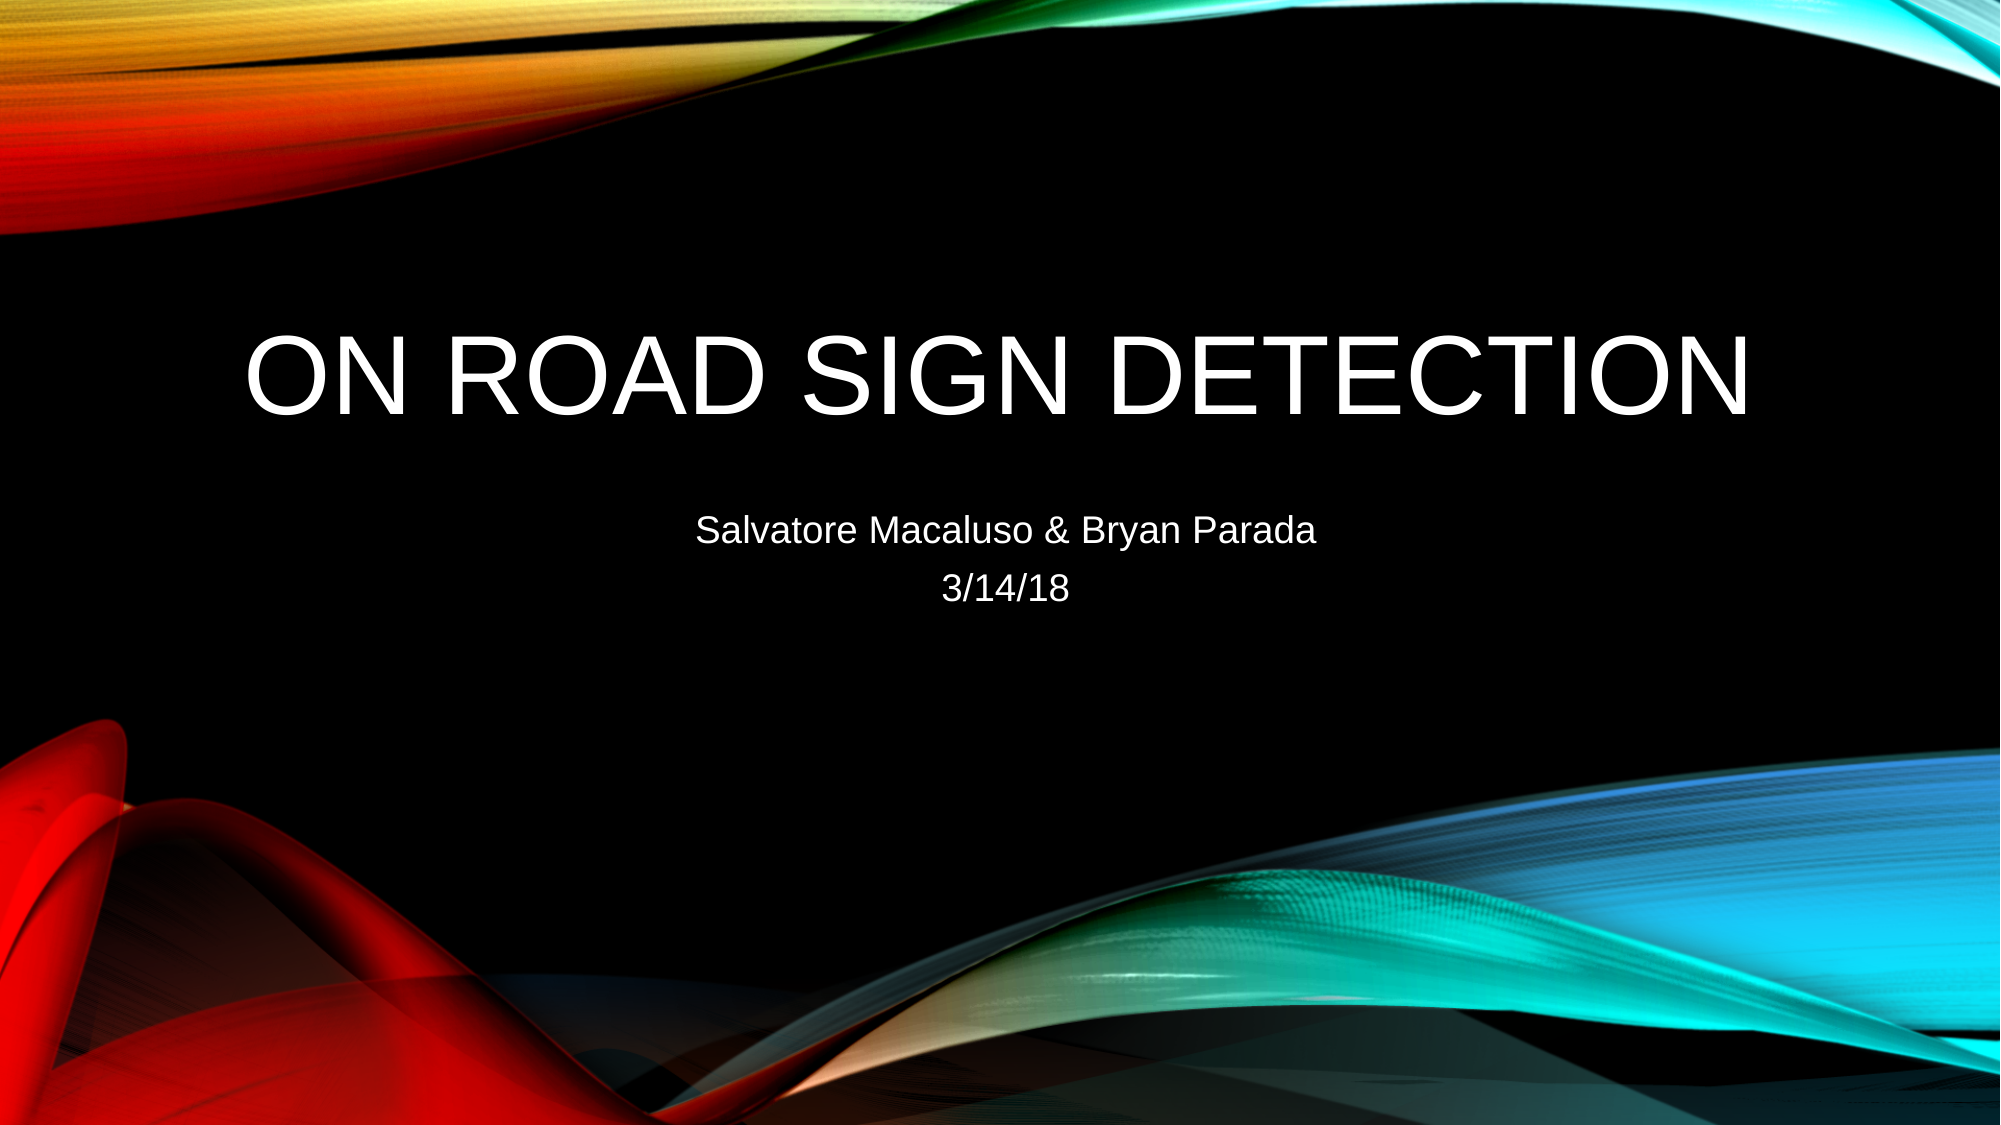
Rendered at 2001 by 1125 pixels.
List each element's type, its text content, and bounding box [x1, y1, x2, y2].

title ON ROAD SIGN DETECTION [225, 295, 1775, 447]
picture [0, 0, 2000, 237]
picture [0, 717, 2000, 1125]
subtitle Salvatore Macaluso & Bryan Parada 3/14/18 [231, 506, 1781, 619]
